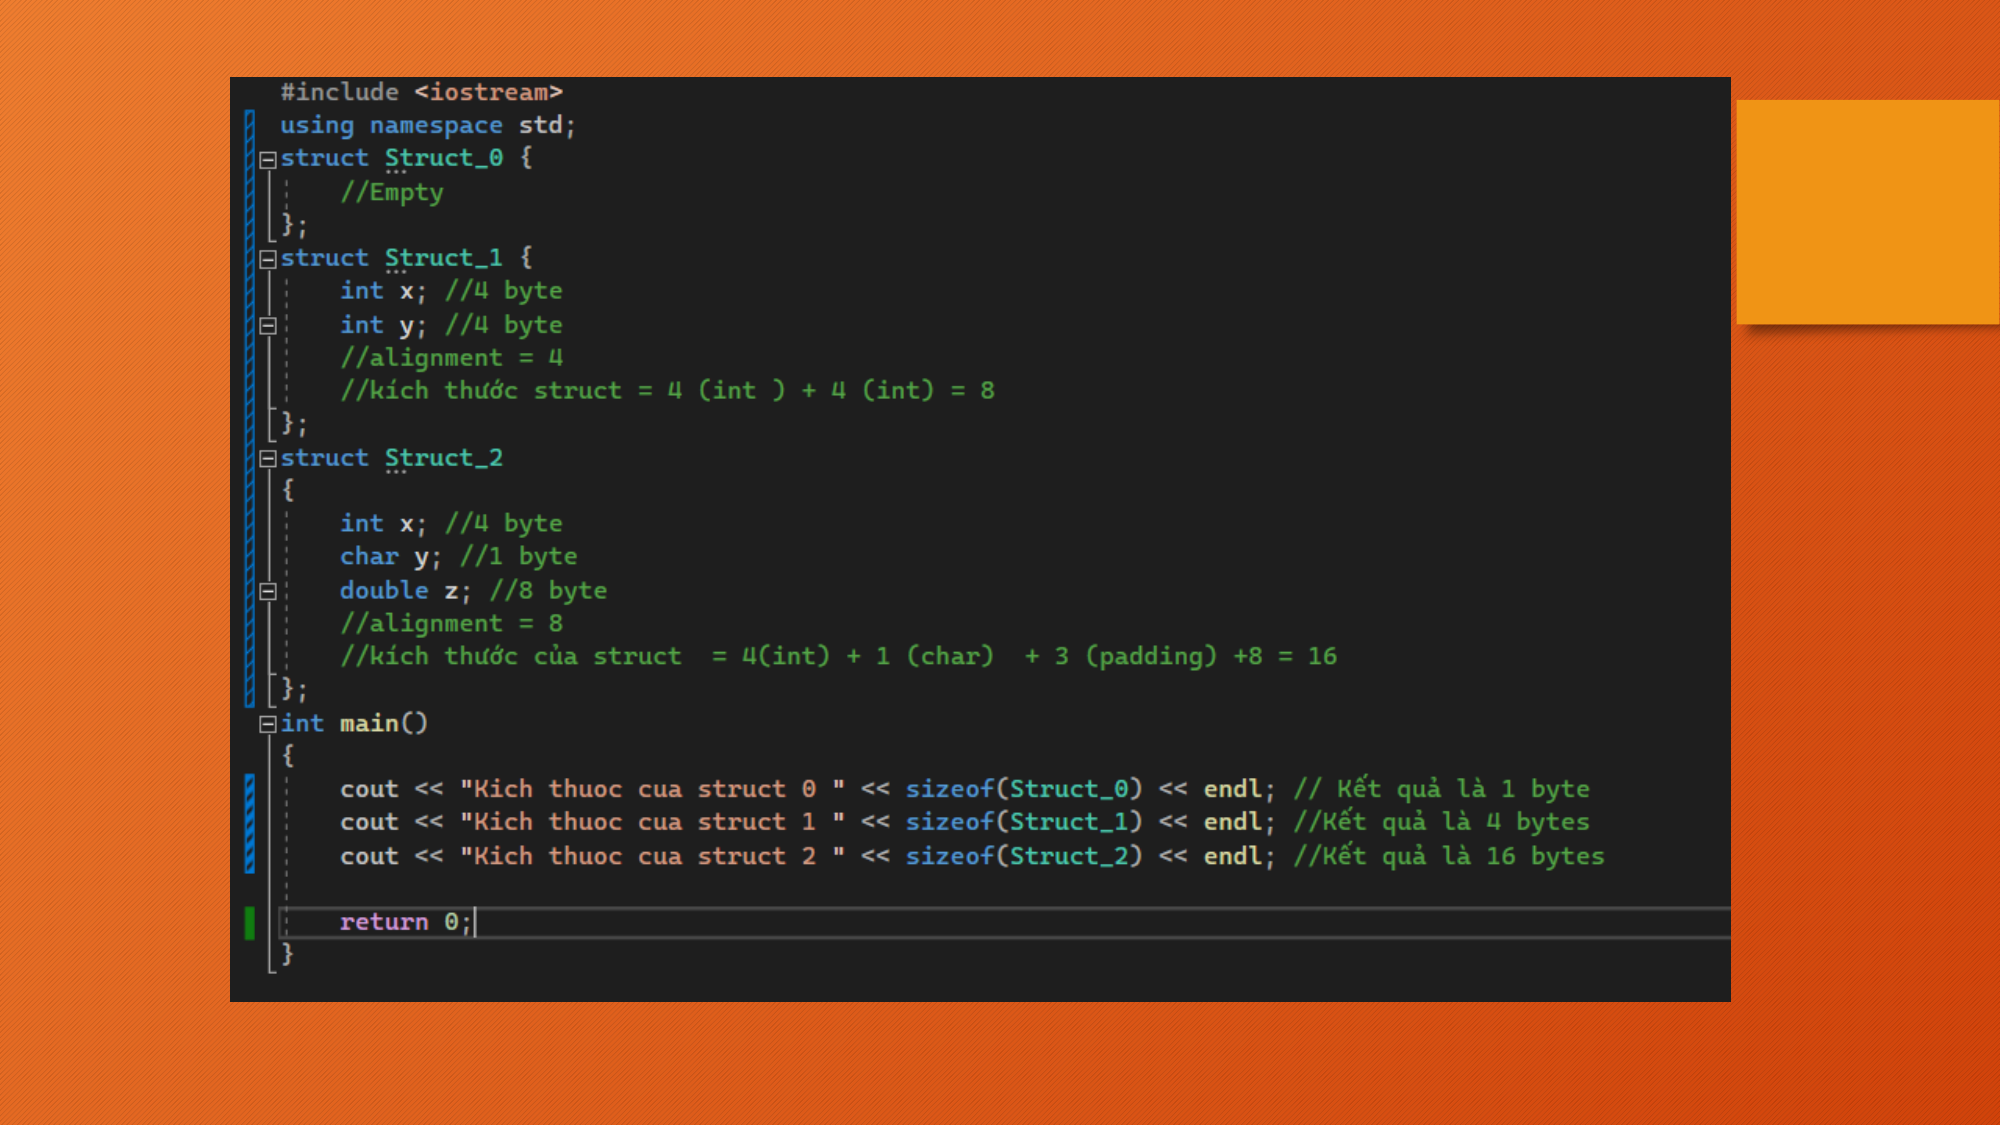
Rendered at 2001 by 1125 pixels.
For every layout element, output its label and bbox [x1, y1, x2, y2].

picture [229, 76, 1731, 1003]
picture [1736, 325, 2000, 347]
